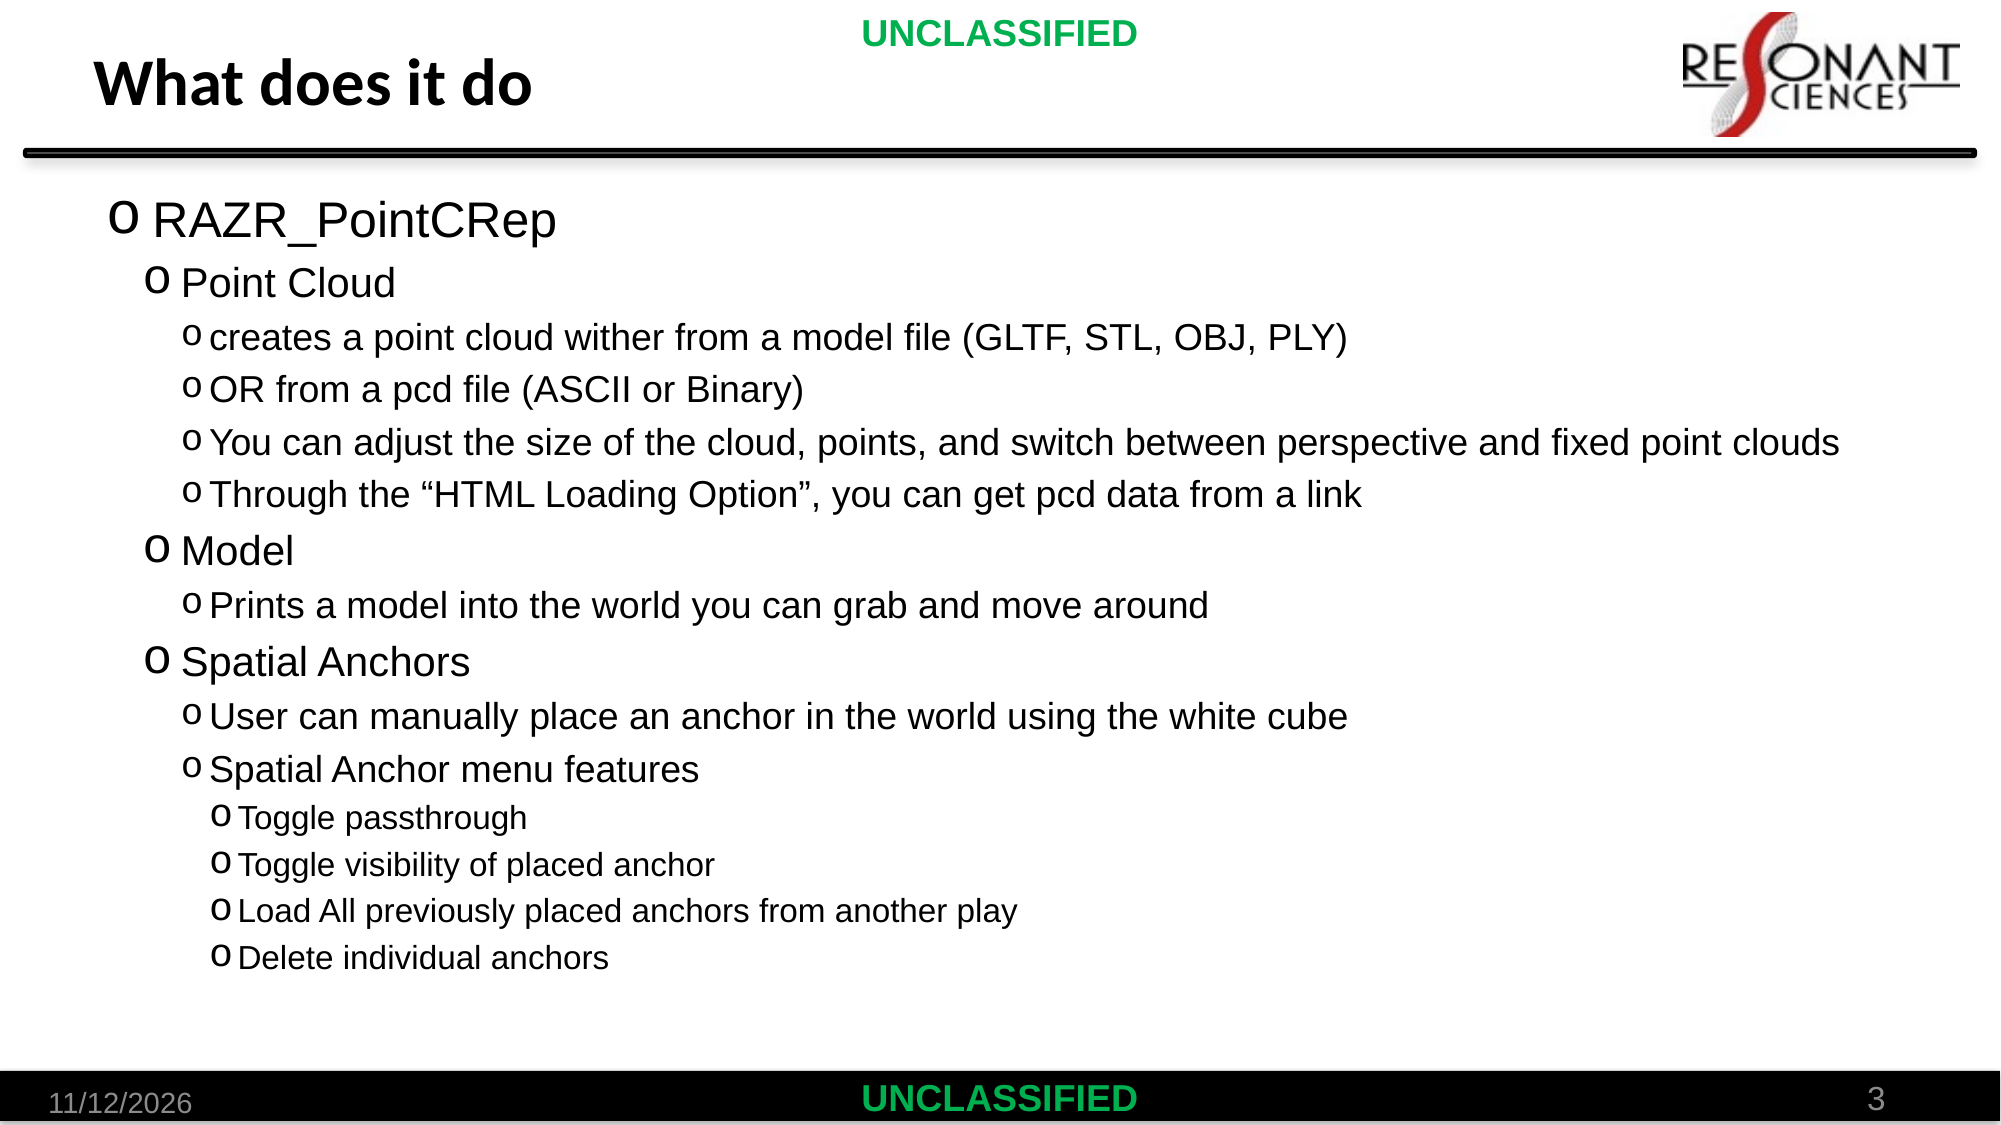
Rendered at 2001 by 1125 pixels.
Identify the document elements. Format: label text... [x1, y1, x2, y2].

text_box UNCLASSIFIED [823, 1066, 1177, 1125]
title What does it do [78, 11, 1627, 147]
list RAZR_PointCRep Point Cloud creates a point cloud wither from a model file (GLTF, STL, OBJ, PLY) OR from a pcd file (ASCII or Binary) You can adjust the size of the cloud, points, and switch between perspective and fixed point clouds Through the “HTML Loading Option”, you can get pcd data from a link Model Prints a model into the world you can grab and move around Spatial Anchors User can manually place an anchor in the world using the white cube Spatial Anchor menu features Toggle passthrough Toggle visibility of placed anchor Load All previously placed anchors from another play Delete individual anchors [90, 179, 1938, 1034]
picture [1683, 12, 1960, 137]
text_box UNCLASSIFIED [823, 1, 1177, 62]
